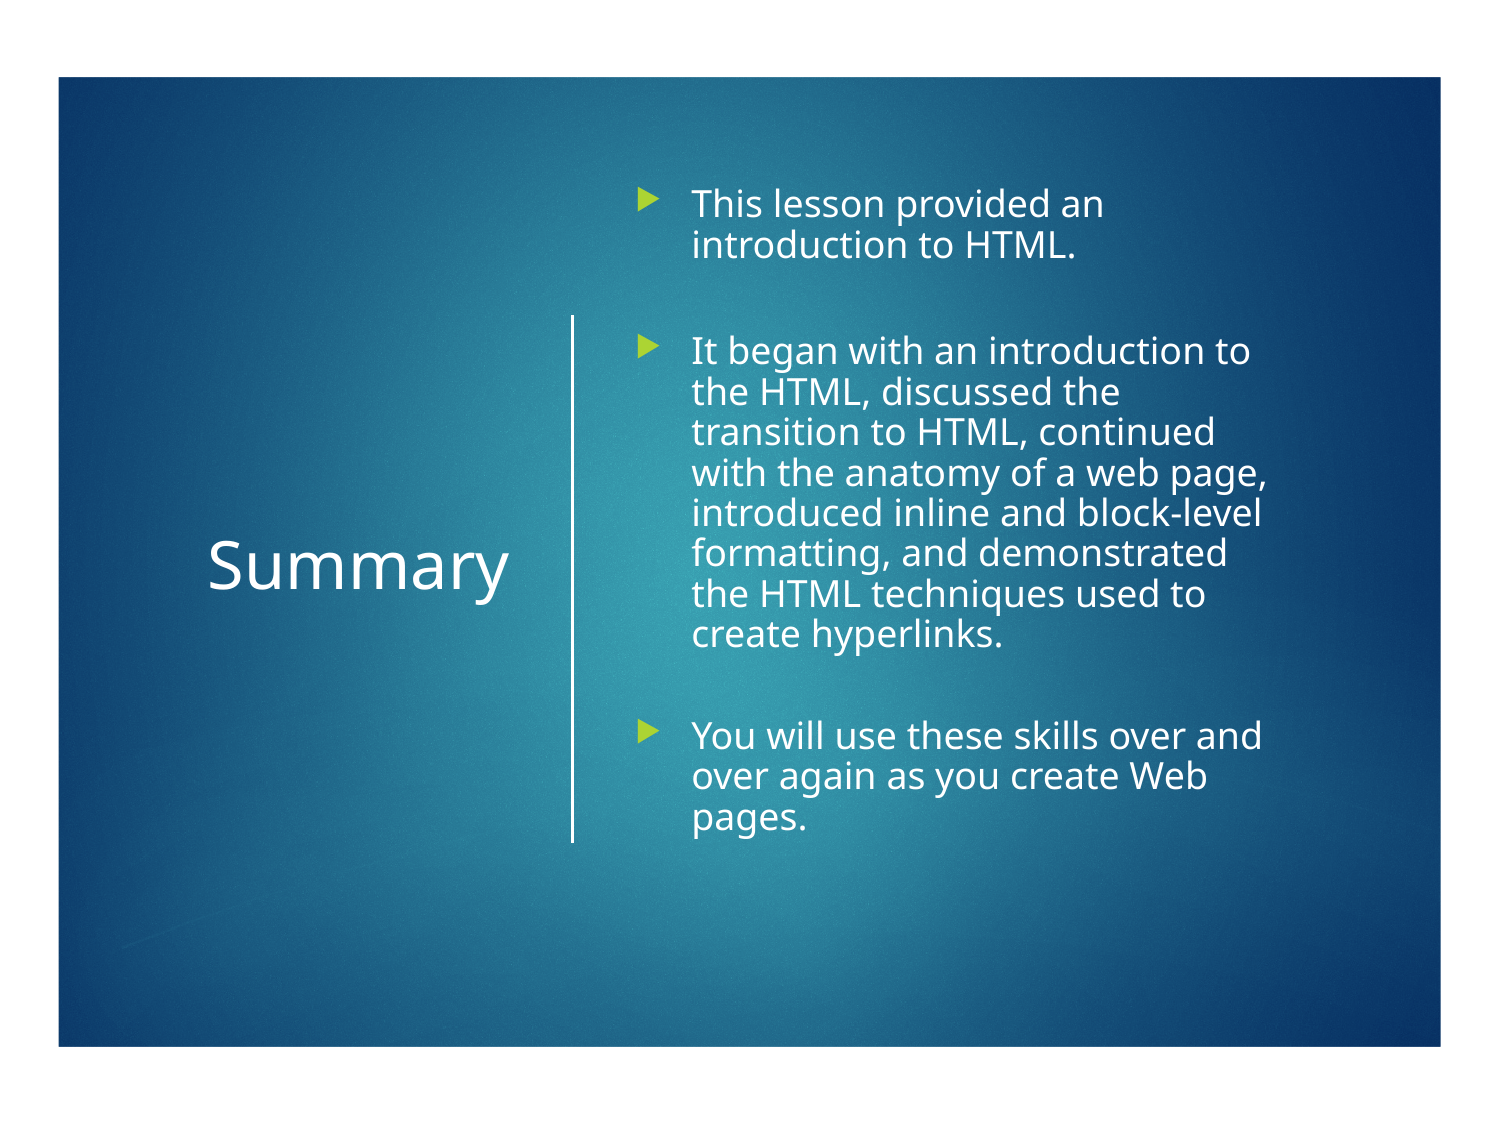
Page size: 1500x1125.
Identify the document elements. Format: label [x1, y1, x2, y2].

text_box [0, 0, 1500, 1125]
